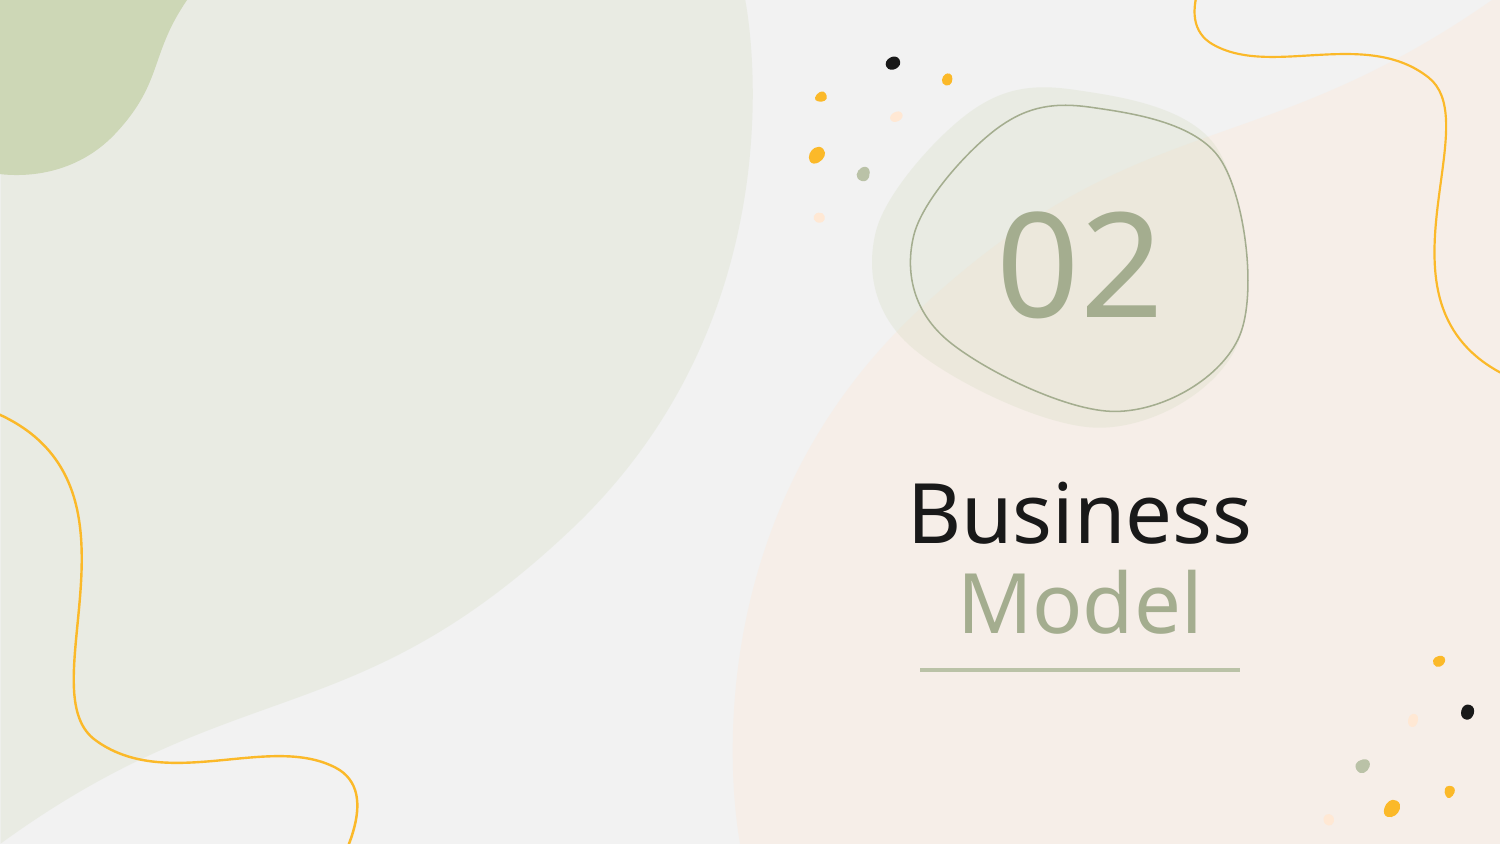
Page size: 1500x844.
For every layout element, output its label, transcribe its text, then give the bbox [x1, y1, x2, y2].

title Business Model [776, 456, 1384, 663]
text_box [1321, 651, 1477, 830]
text_box [0, 413, 359, 844]
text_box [804, 48, 956, 222]
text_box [861, 75, 1257, 442]
text_box [1193, 0, 1500, 374]
